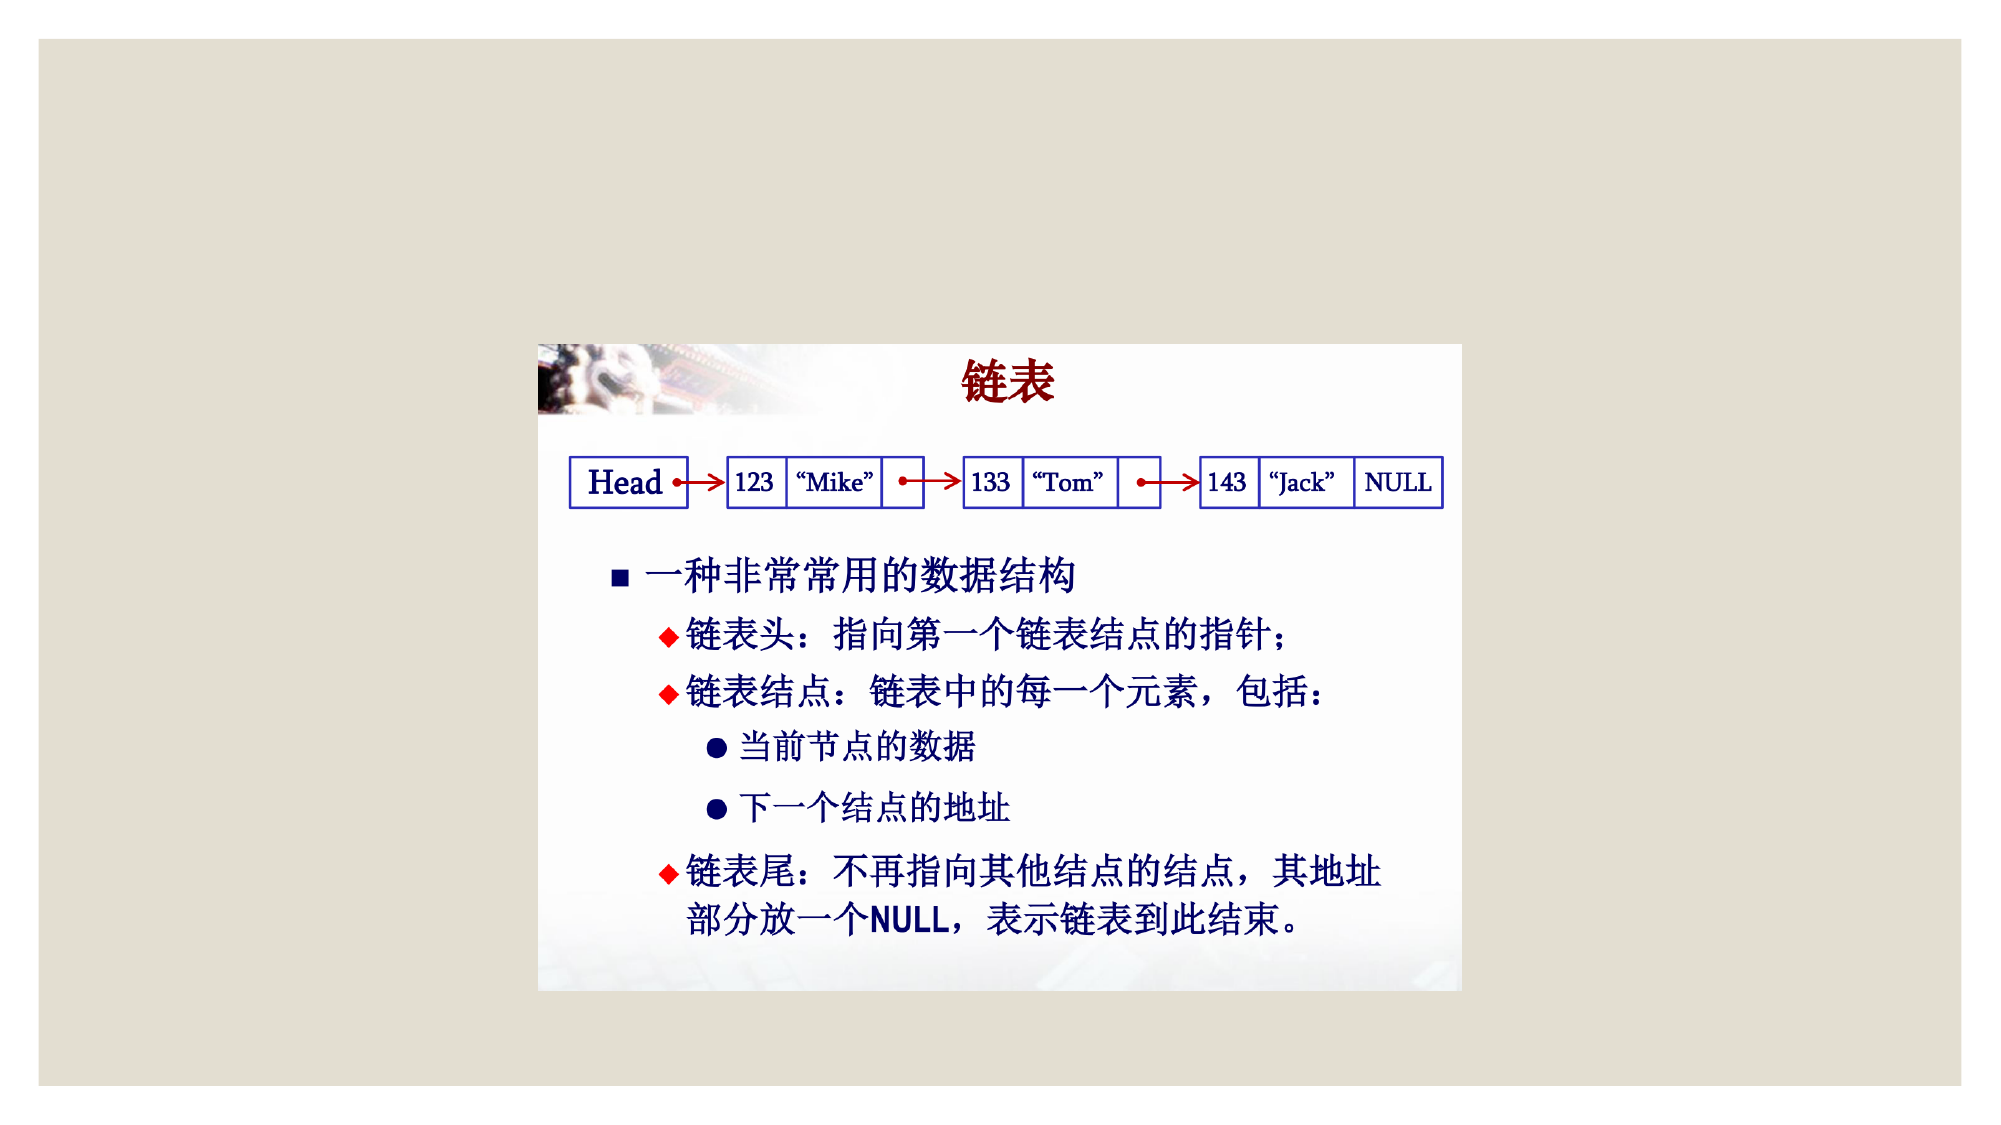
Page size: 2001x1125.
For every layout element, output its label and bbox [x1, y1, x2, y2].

list [538, 345, 1462, 991]
